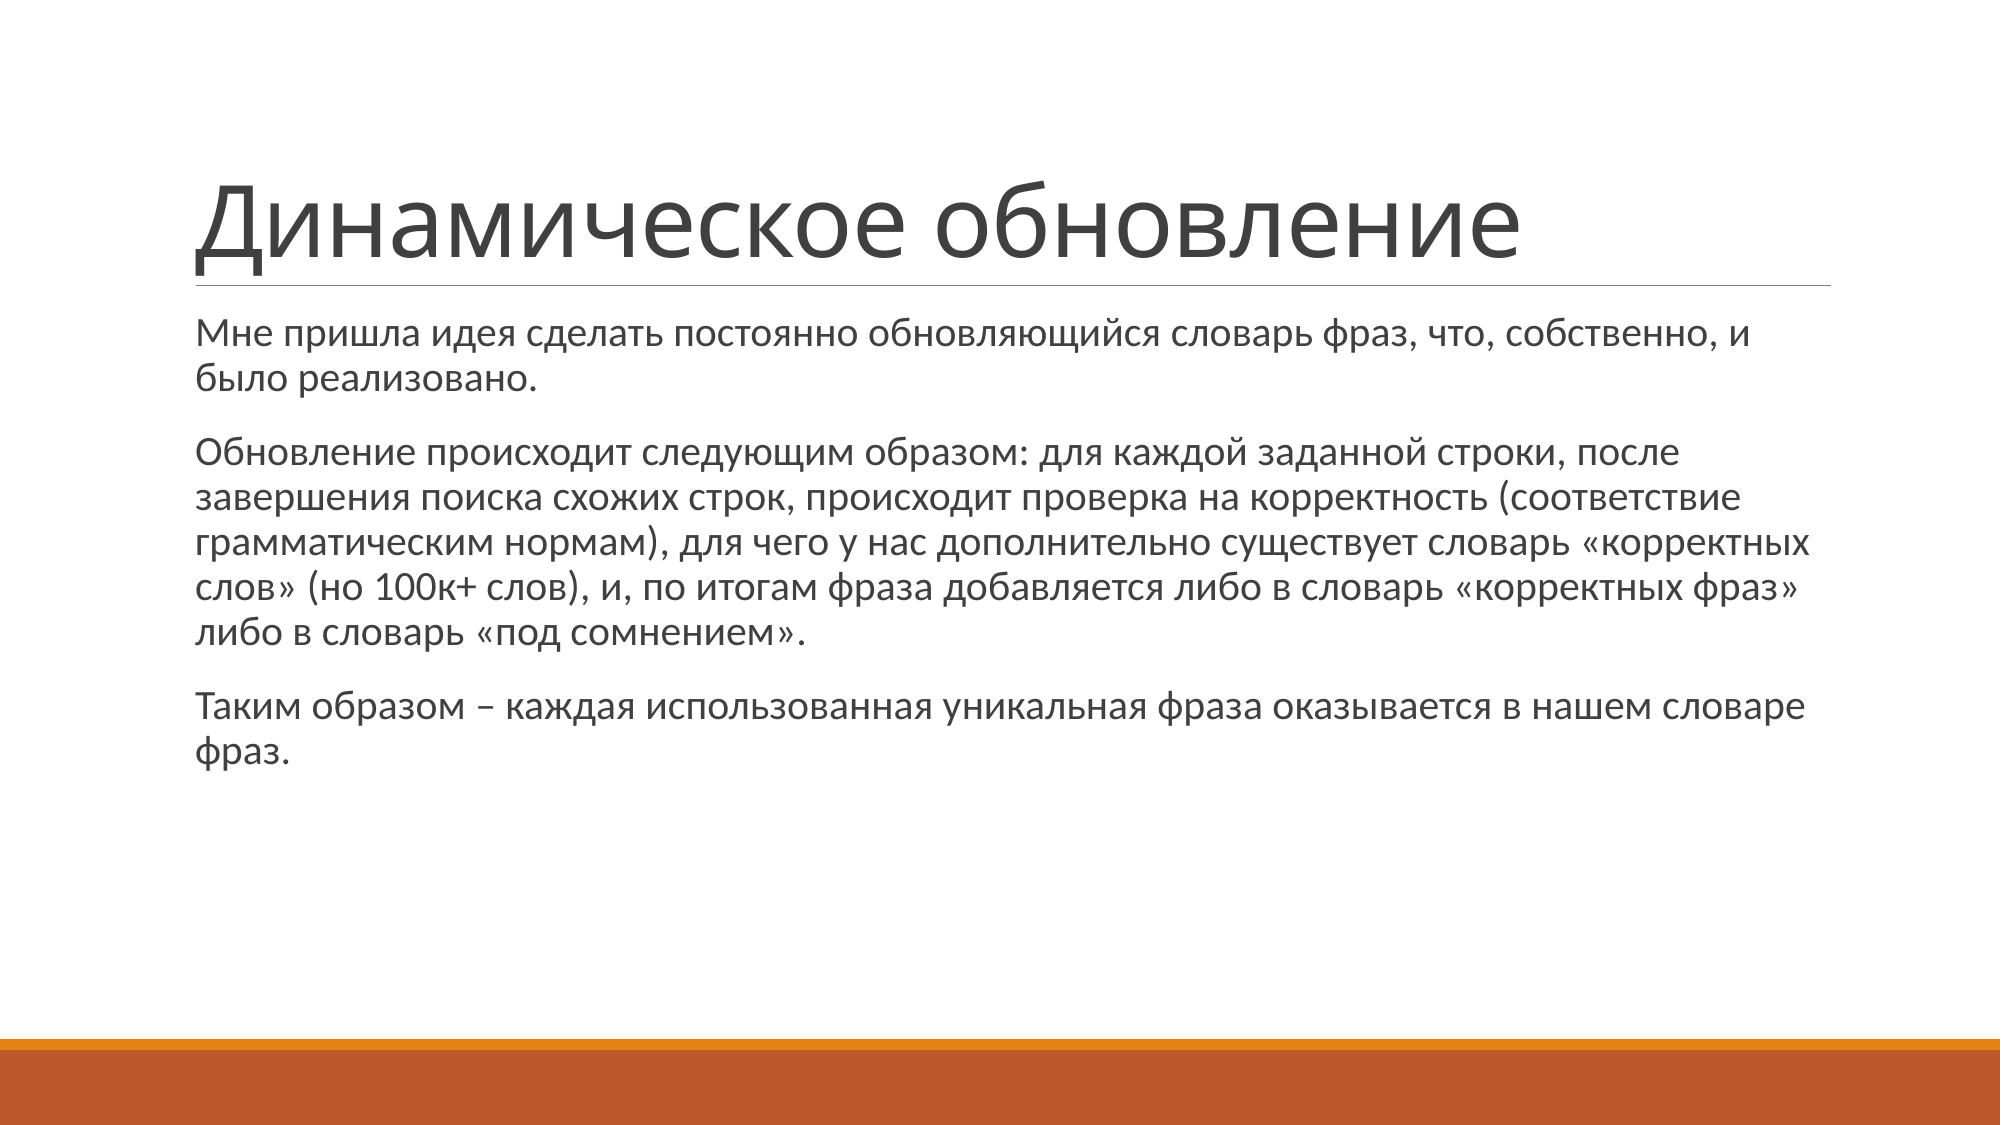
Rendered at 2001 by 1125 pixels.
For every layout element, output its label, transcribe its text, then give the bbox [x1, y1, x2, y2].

list Мне пришла идея сделать постоянно обновляющийся словарь фраз, что, собственно, и было реализовано. Обновление происходит следующим образом: для каждой заданной строки, после завершения поиска схожих строк, происходит проверка на корректность (соответствие грамматическим нормам), для чего у нас дополнительно существует словарь «корректных слов» (но 100к+ слов), и, по итогам фраза добавляется либо в словарь «корректных фраз» либо в словарь «под сомнением». Таким образом – каждая использованная уникальная фраза оказывается в нашем словаре фраз. [180, 302, 1830, 963]
title Динамическое обновление [180, 47, 1830, 285]
